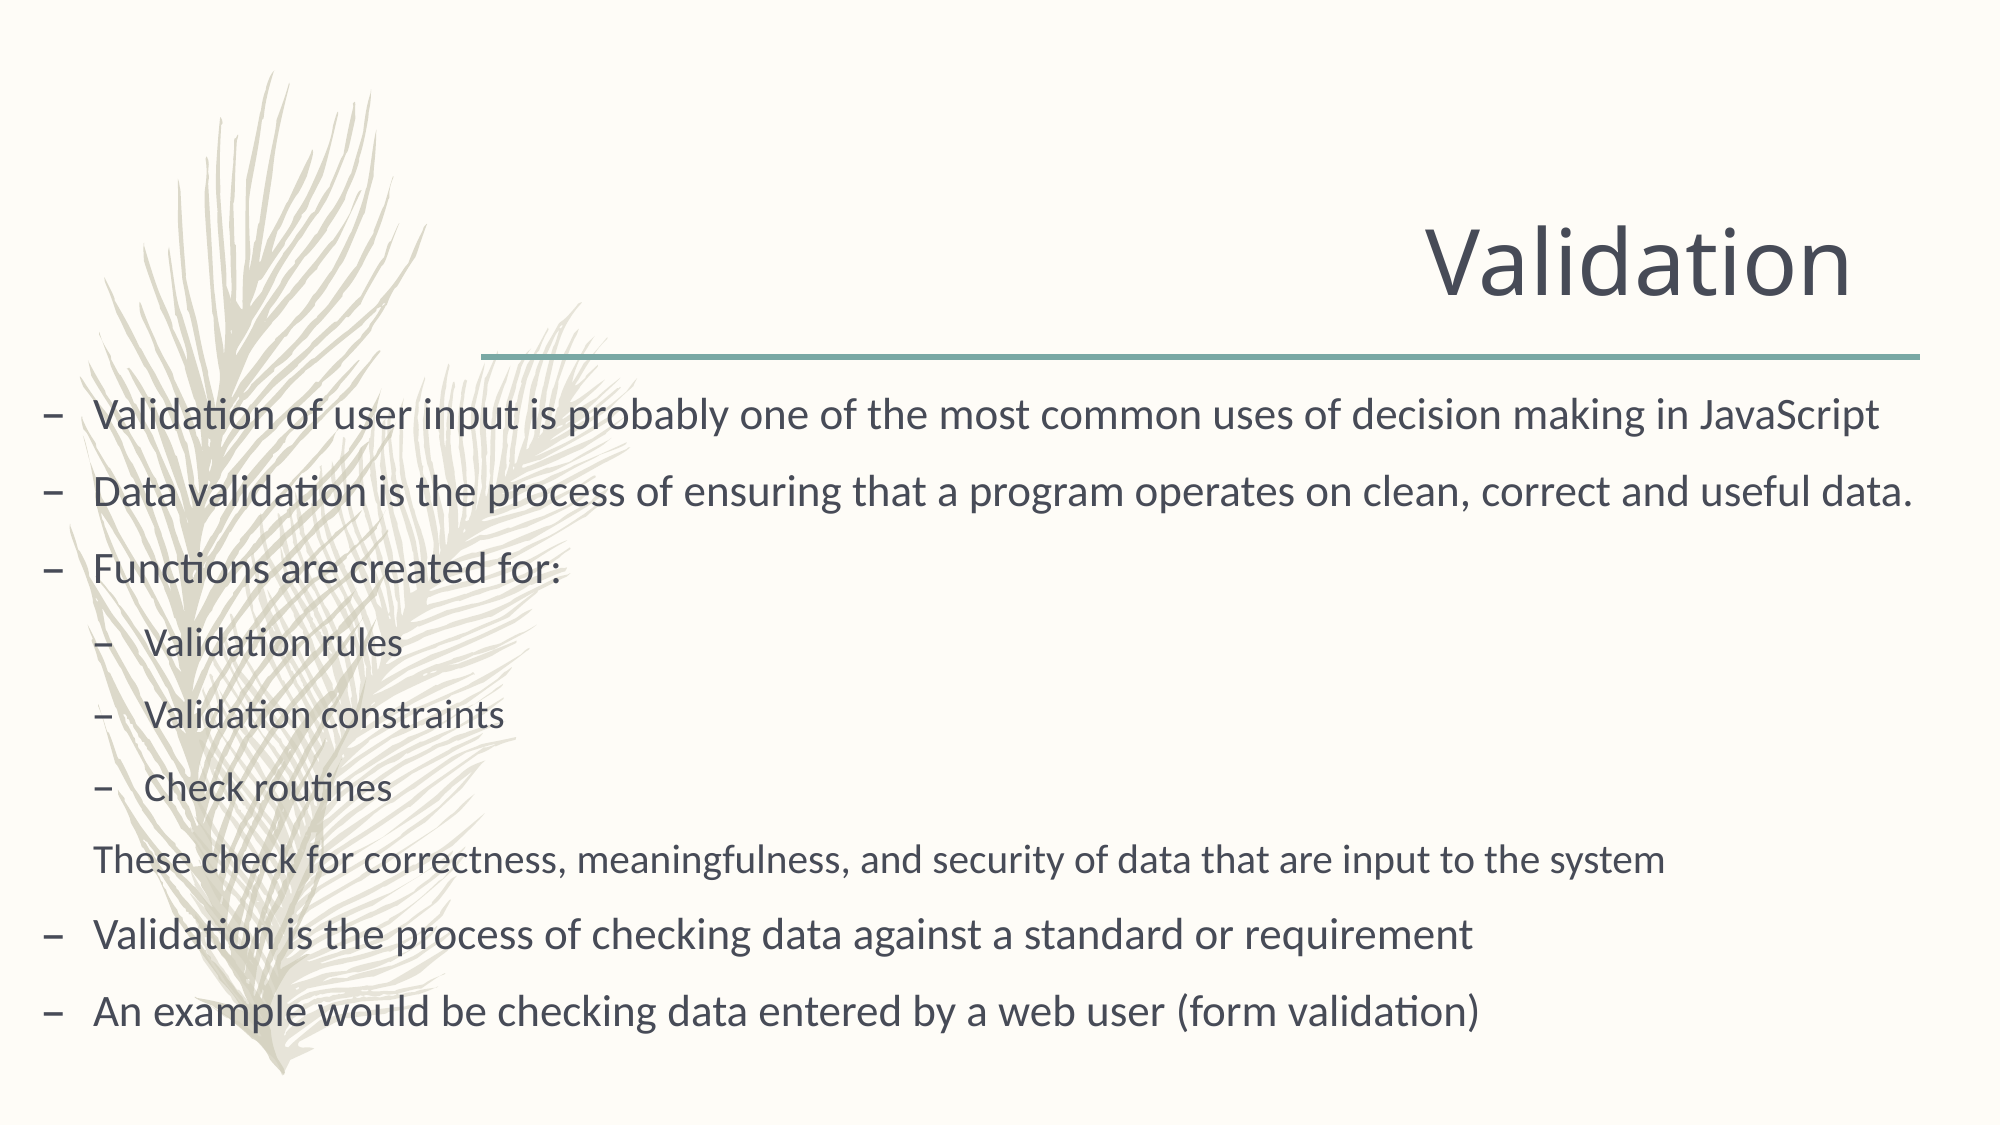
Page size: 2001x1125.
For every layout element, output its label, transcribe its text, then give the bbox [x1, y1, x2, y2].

list Validation of user input is probably one of the most common uses of decision making in JavaScript Data validation is the process of ensuring that a program operates on clean, correct and useful data. Functions are created for: Validation rules Validation constraints Check routines These check for correctness, meaningfulness, and security of data that are input to the system Validation is the process of checking data against a standard or requirement An example would be checking data entered by a web user (form validation) [27, 370, 1980, 1091]
title Validation [692, 200, 1912, 350]
